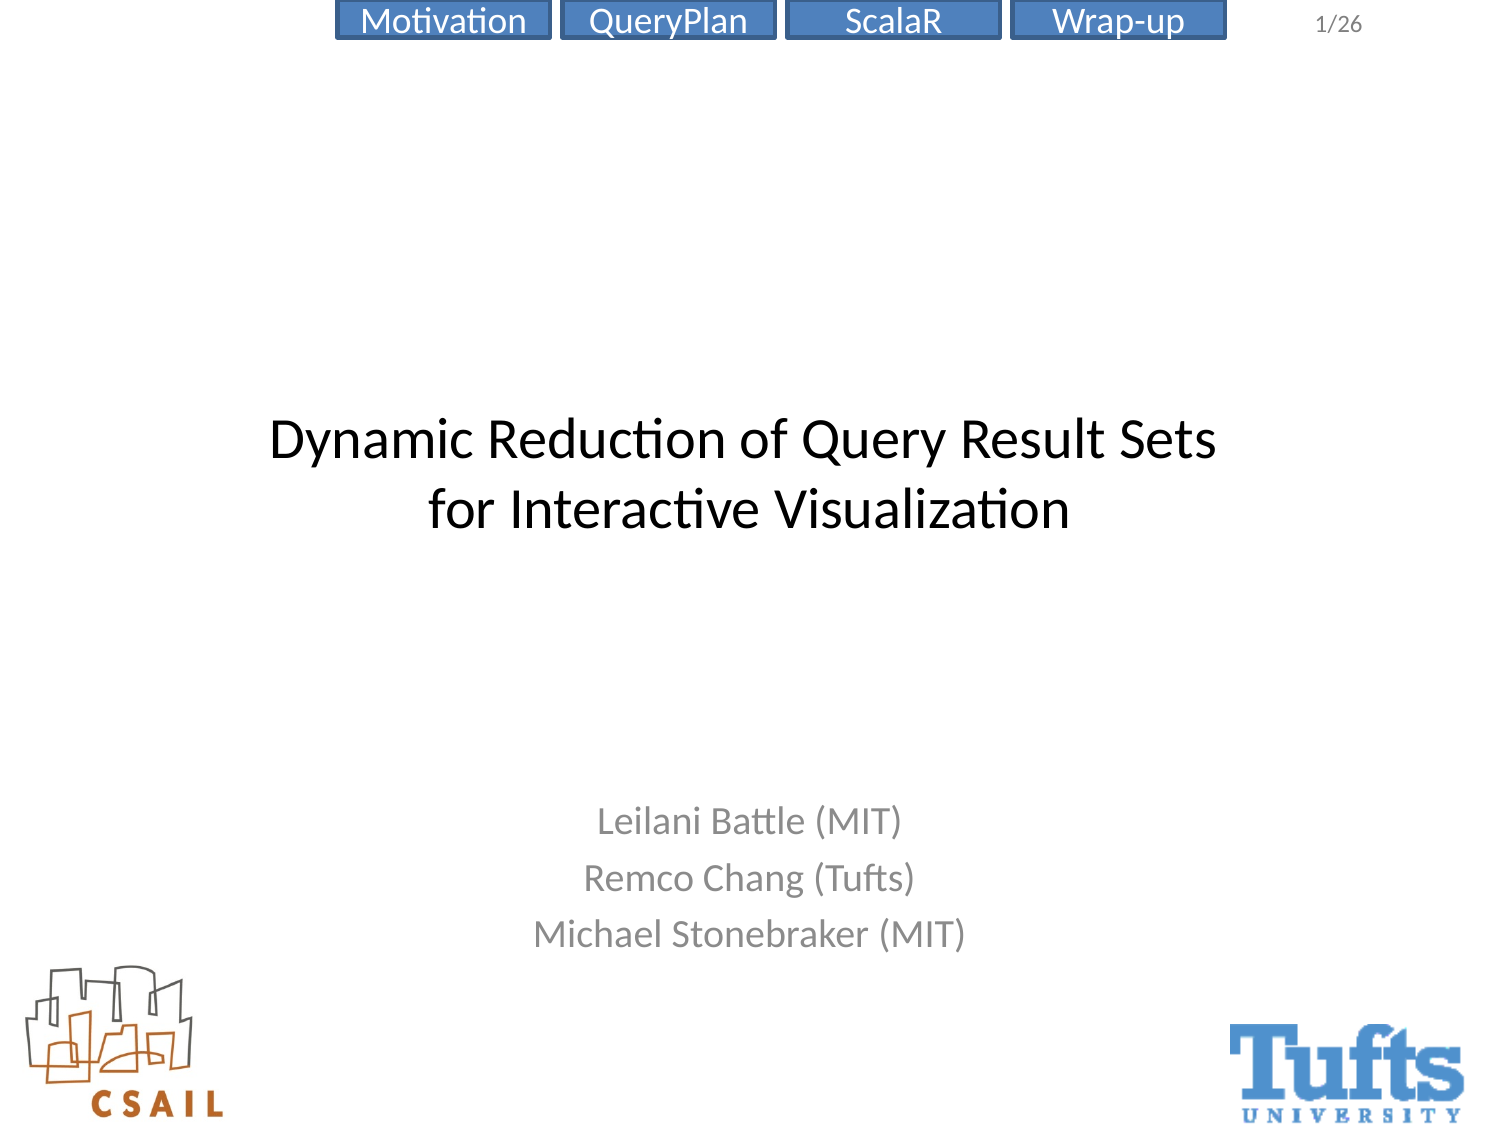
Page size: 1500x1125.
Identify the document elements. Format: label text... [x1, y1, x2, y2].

subtitle Leilani Battle (MIT) Remco Chang (Tufts) Michael Stonebraker (MIT) [225, 787, 1275, 963]
picture [1230, 1024, 1500, 1125]
picture [0, 946, 257, 1122]
title Dynamic Reduction of Query Result Sets for Interactive Visualization [112, 349, 1388, 591]
